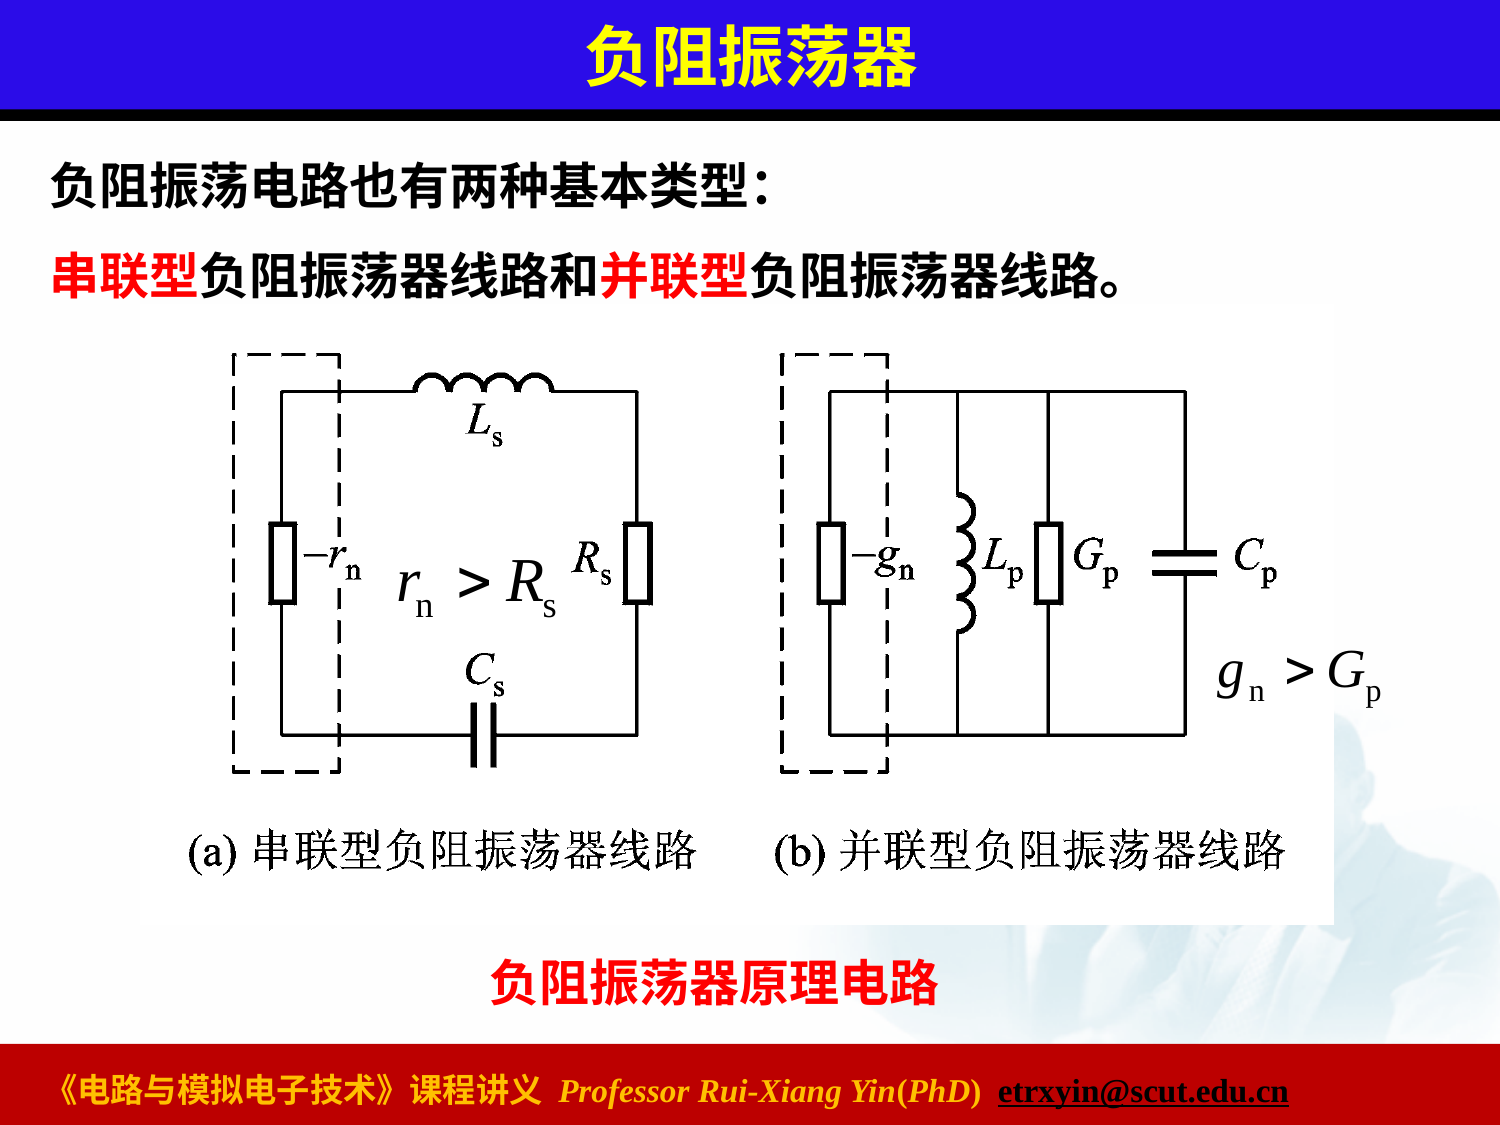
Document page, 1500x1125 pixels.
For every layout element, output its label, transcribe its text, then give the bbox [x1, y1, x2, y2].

text_box 负阻振荡器原理电路 [218, 933, 1211, 1019]
text_box 负阻振荡电路也有两种基本类型： 串联型负阻振荡器线路和并联型负阻振荡器线路。 [35, 117, 1418, 312]
picture [0, 121, 1500, 1043]
title 负阻振荡器 [0, 0, 1500, 110]
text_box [1206, 632, 1391, 721]
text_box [386, 538, 569, 633]
